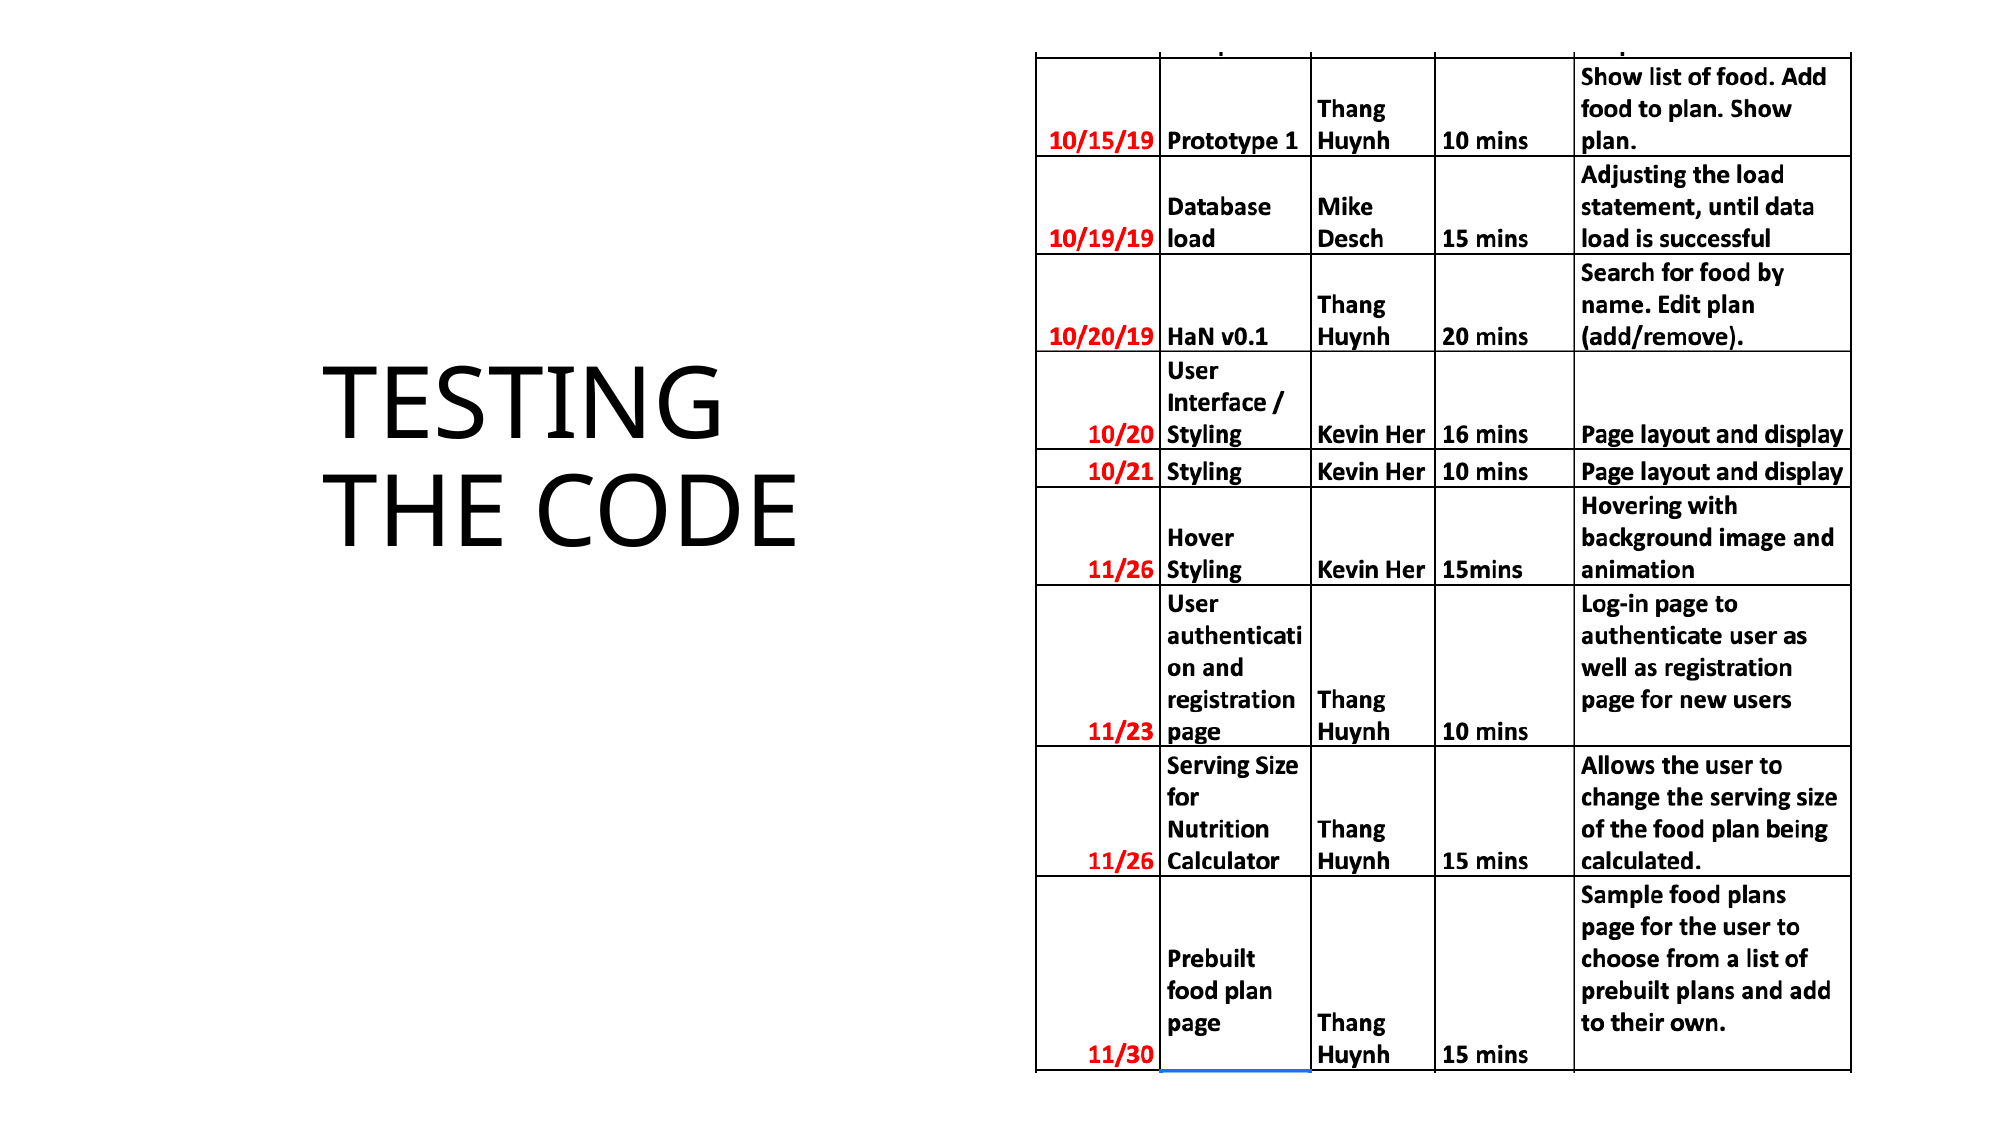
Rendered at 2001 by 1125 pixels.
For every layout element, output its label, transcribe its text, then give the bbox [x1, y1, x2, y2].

title Testing the code [307, 182, 921, 576]
picture [999, 52, 1876, 1073]
